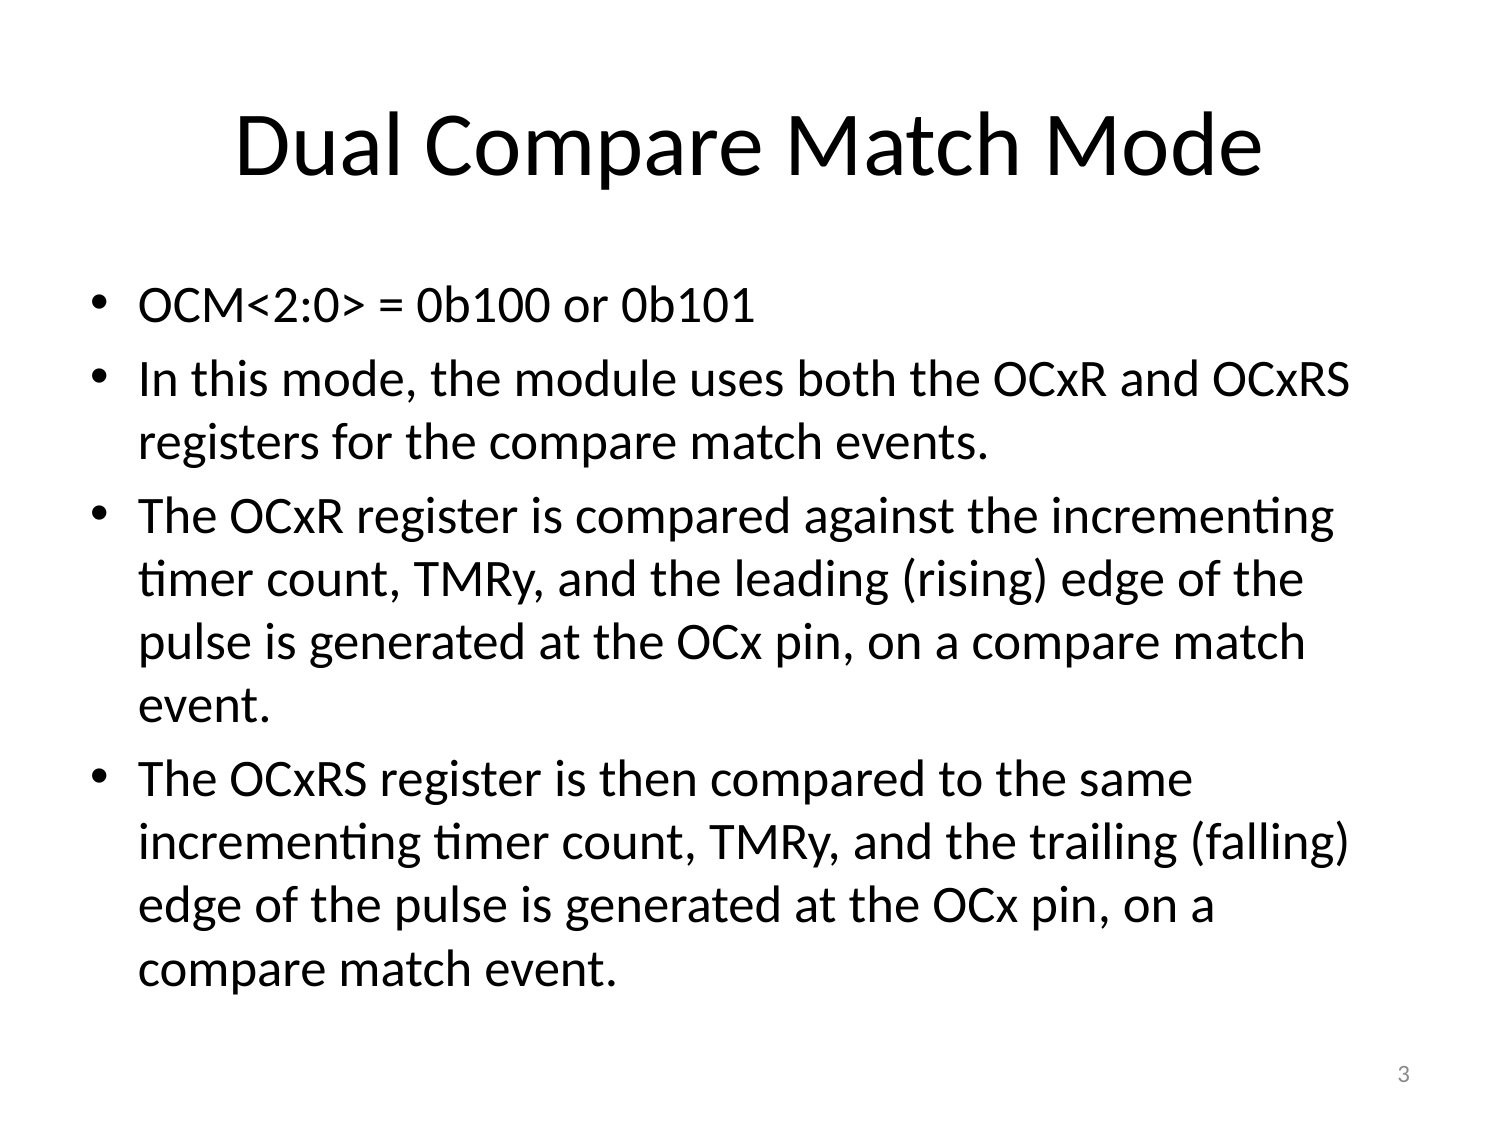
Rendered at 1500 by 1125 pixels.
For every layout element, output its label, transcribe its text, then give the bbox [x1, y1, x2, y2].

slide_number 3 [1074, 1042, 1425, 1103]
list OCM<2:0> = 0b100 or 0b101 In this mode, the module uses both the OCxR and OCxRS registers for the compare match events. The OCxR register is compared against the incrementing timer count, TMRy, and the leading (rising) edge of the pulse is generated at the OCx pin, on a compare match event. The OCxRS register is then compared to the same incrementing timer count, TMRy, and the trailing (falling) edge of the pulse is generated at the OCx pin, on a compare match event. [75, 262, 1425, 1005]
title Dual Compare Match Mode [75, 45, 1425, 233]
